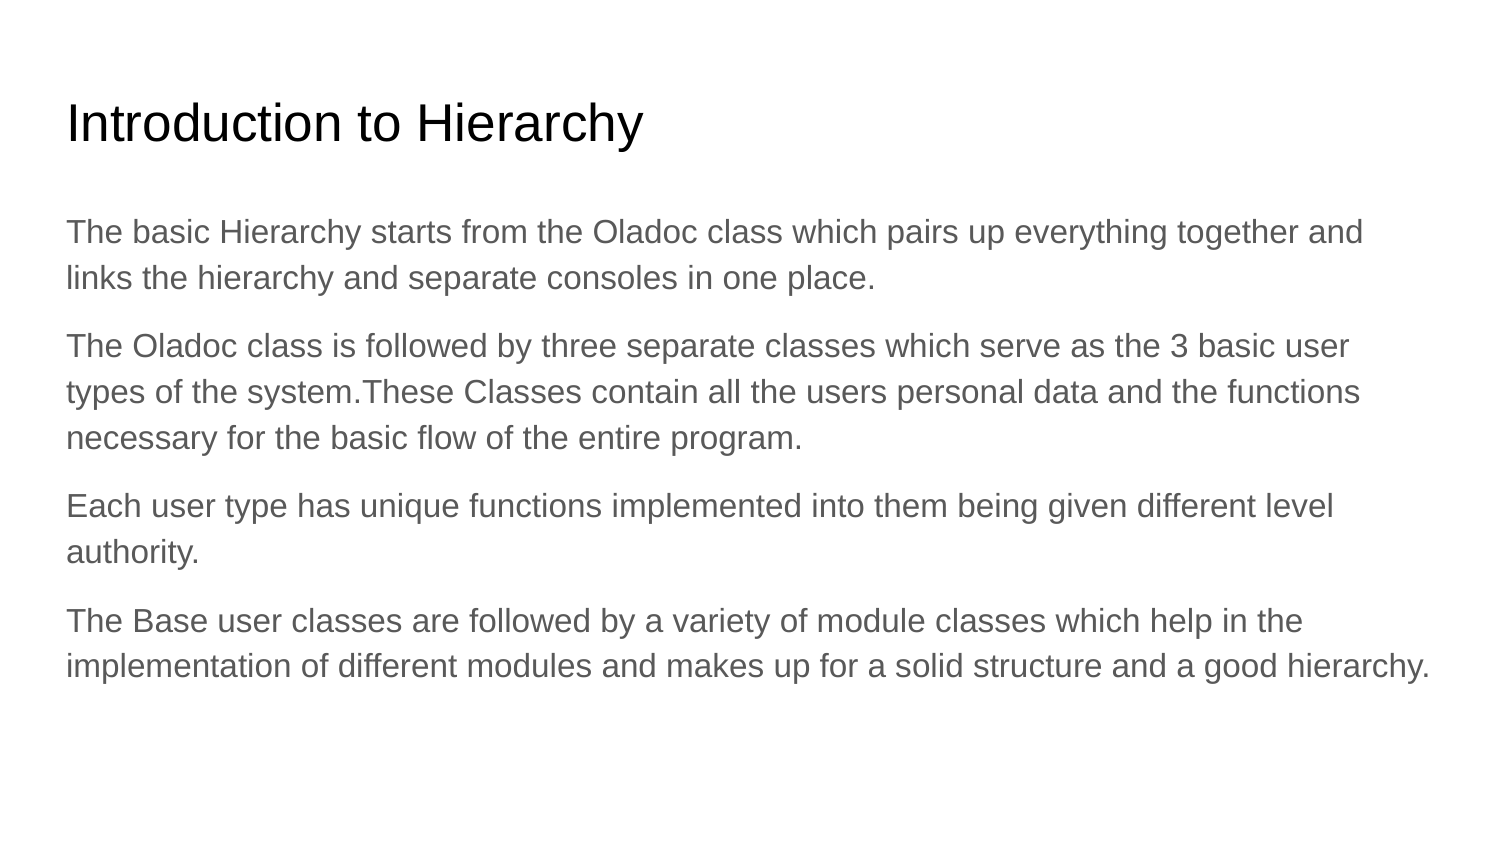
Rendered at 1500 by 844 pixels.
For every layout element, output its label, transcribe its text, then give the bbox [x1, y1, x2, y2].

title Introduction to Hierarchy [51, 72, 1449, 167]
list The basic Hierarchy starts from the Oladoc class which pairs up everything together and links the hierarchy and separate consoles in one place. The Oladoc class is followed by three separate classes which serve as the 3 basic user types of the system.These Classes contain all the users personal data and the functions necessary for the basic flow of the entire program. Each user type has unique functions implemented into them being given different level authority. The Base user classes are followed by a variety of module classes which help in the implementation of different modules and makes up for a solid structure and a good hierarchy. [51, 189, 1449, 750]
